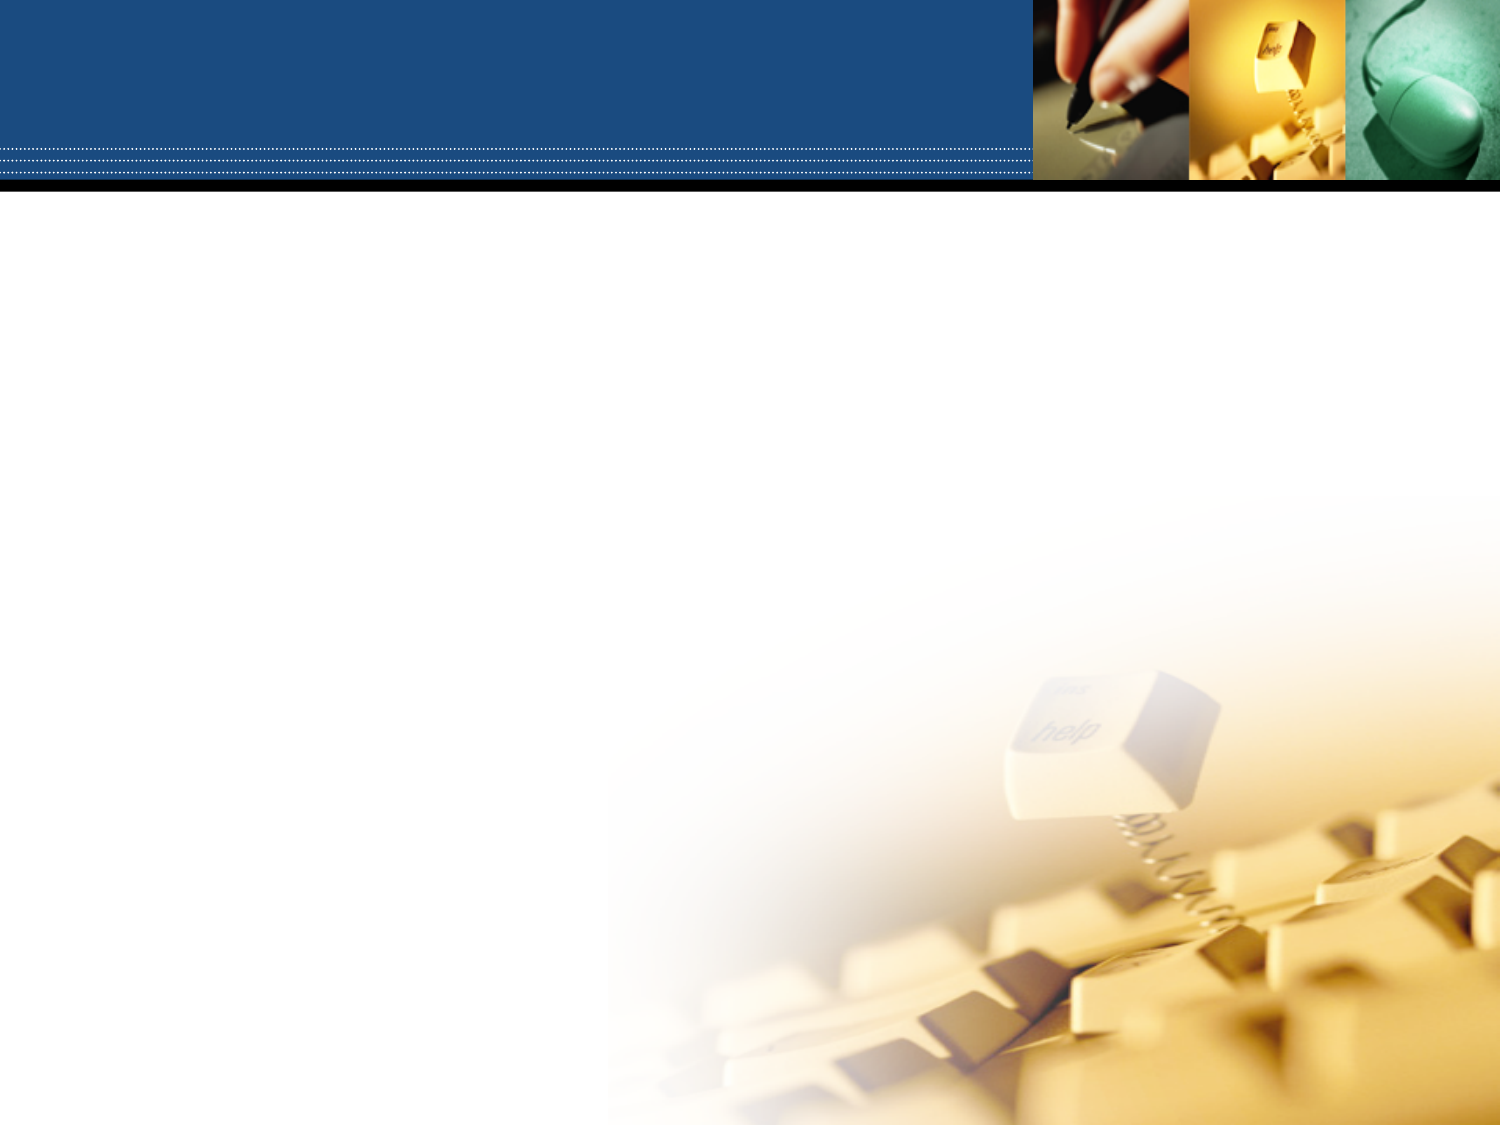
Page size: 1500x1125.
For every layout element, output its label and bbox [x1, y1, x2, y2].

picture [608, 496, 1500, 1125]
picture [1033, 0, 1500, 180]
